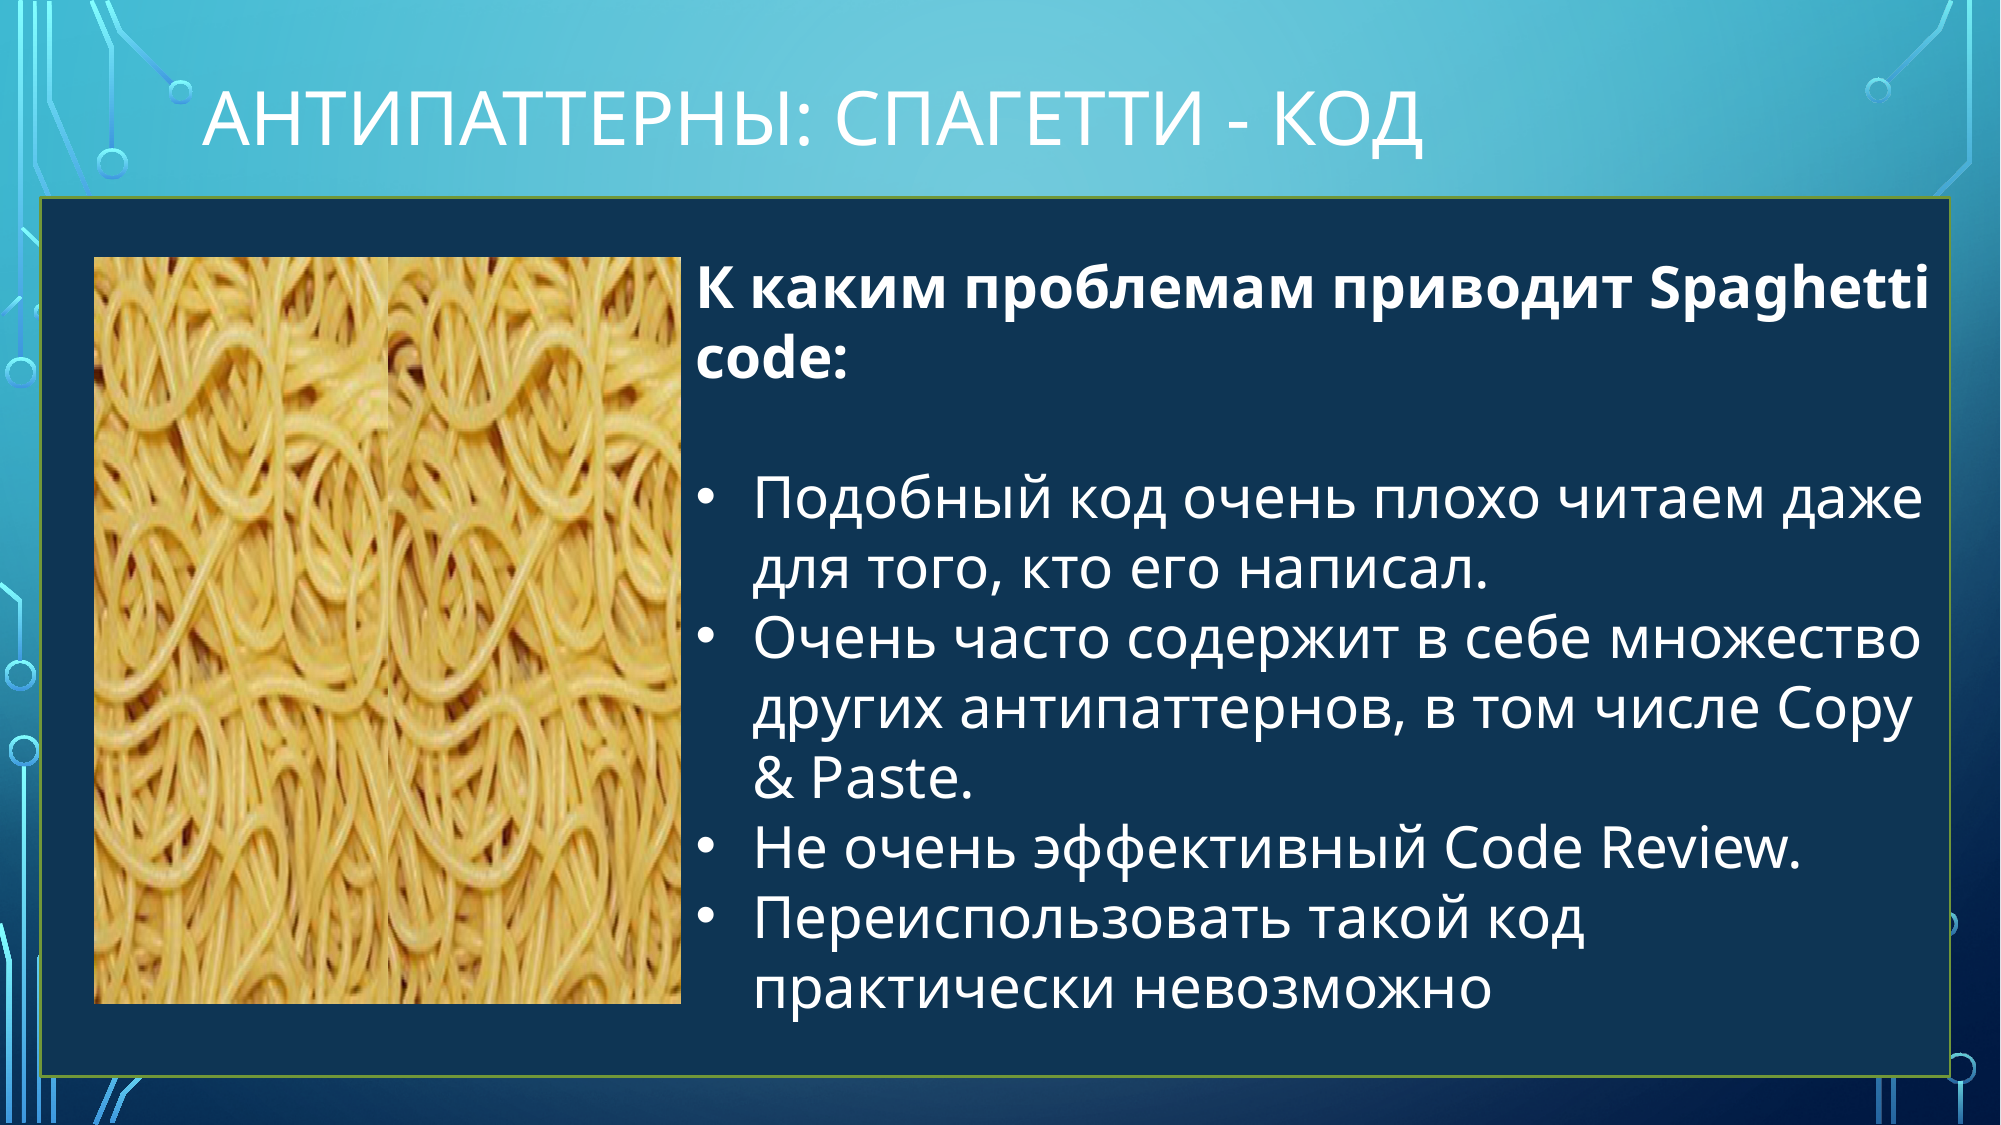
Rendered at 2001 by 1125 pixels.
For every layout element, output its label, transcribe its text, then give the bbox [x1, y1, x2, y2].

picture [94, 257, 682, 1004]
title Антипаттерны: Спагетти - код [187, 0, 1950, 243]
text_box К каким проблемам приводит Spaghetti code: Подобный код очень плохо читаем даже для того, кто его написал. Очень часто содержит в себе множество других антипаттернов, в том числе Copy & Paste. Не очень эффективный Code Review. Переиспользовать такой код практически невозможно [680, 242, 1950, 1028]
text_box [39, 196, 1951, 1078]
